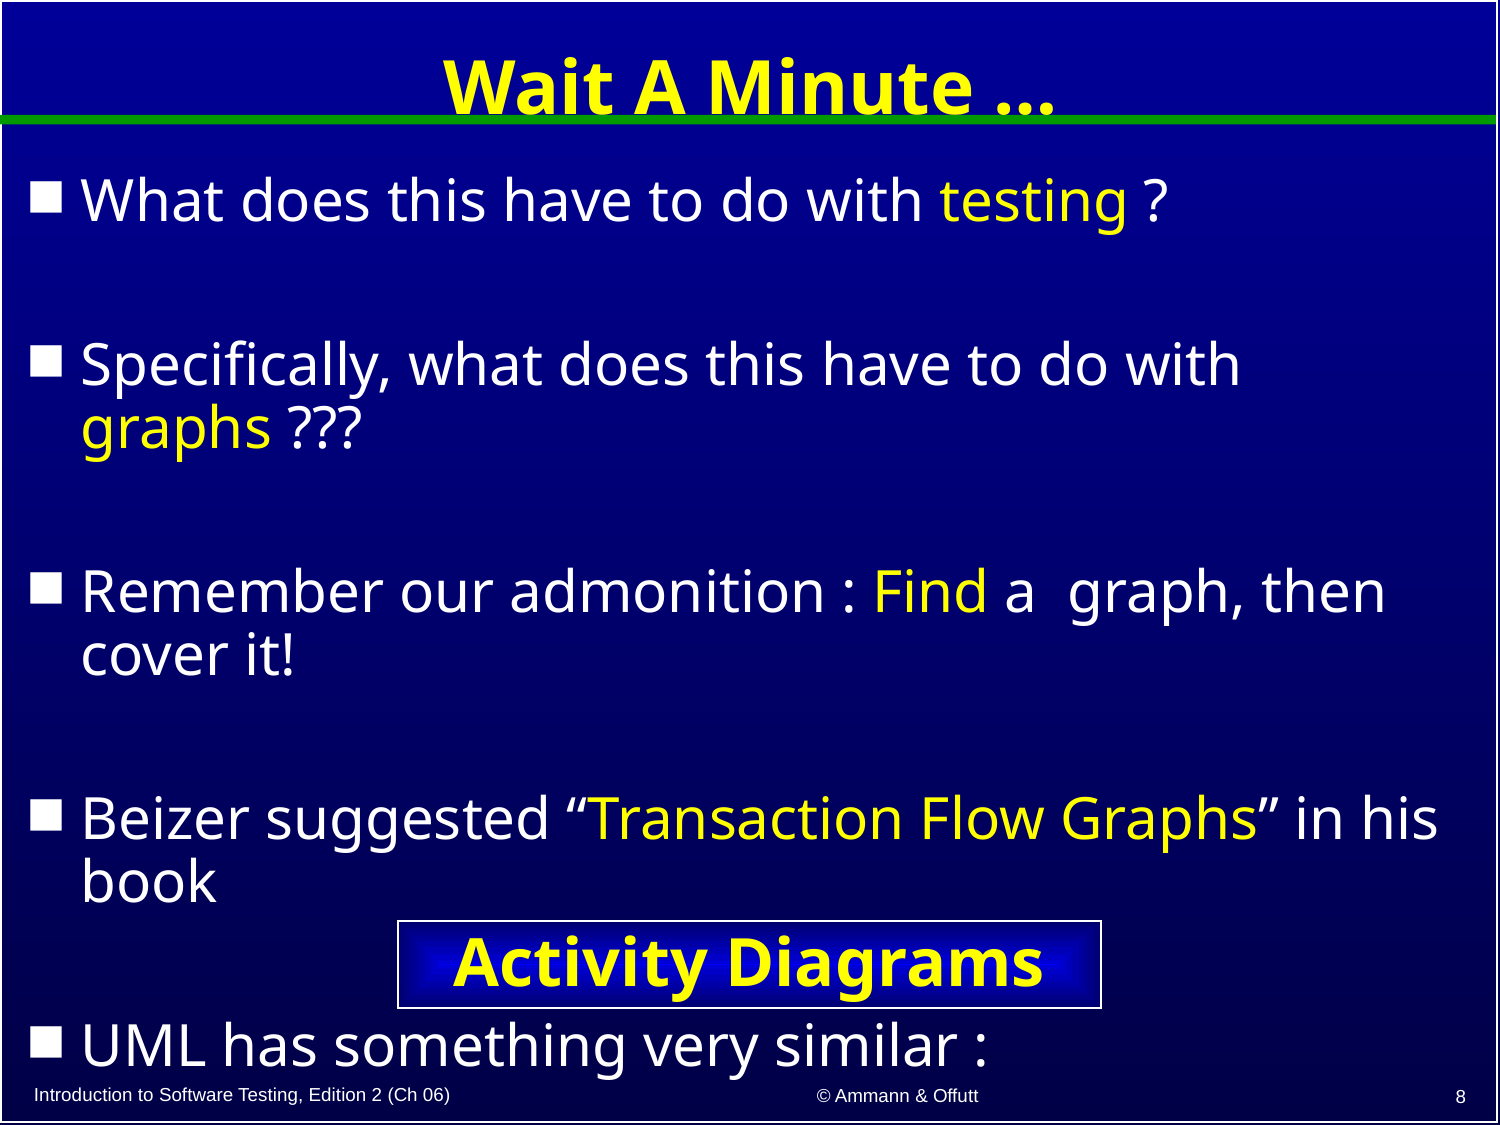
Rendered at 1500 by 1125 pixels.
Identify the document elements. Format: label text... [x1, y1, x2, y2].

slide_number 8 [1168, 1075, 1482, 1117]
footer © Ammann & Offutt [659, 1073, 1136, 1117]
text_box Activity Diagrams [398, 921, 1101, 1008]
list What does this have to do with testing ? Specifically, what does this have to do with graphs ??? Remember our admonition : Find a graph, then cover it! Beizer suggested “Transaction Flow Graphs” in his book UML has something very similar : [18, 163, 1482, 1069]
slide_number Introduction to Software Testing, Edition 2 (Ch 06) [18, 1073, 640, 1115]
title Wait A Minute … [17, 12, 1484, 168]
